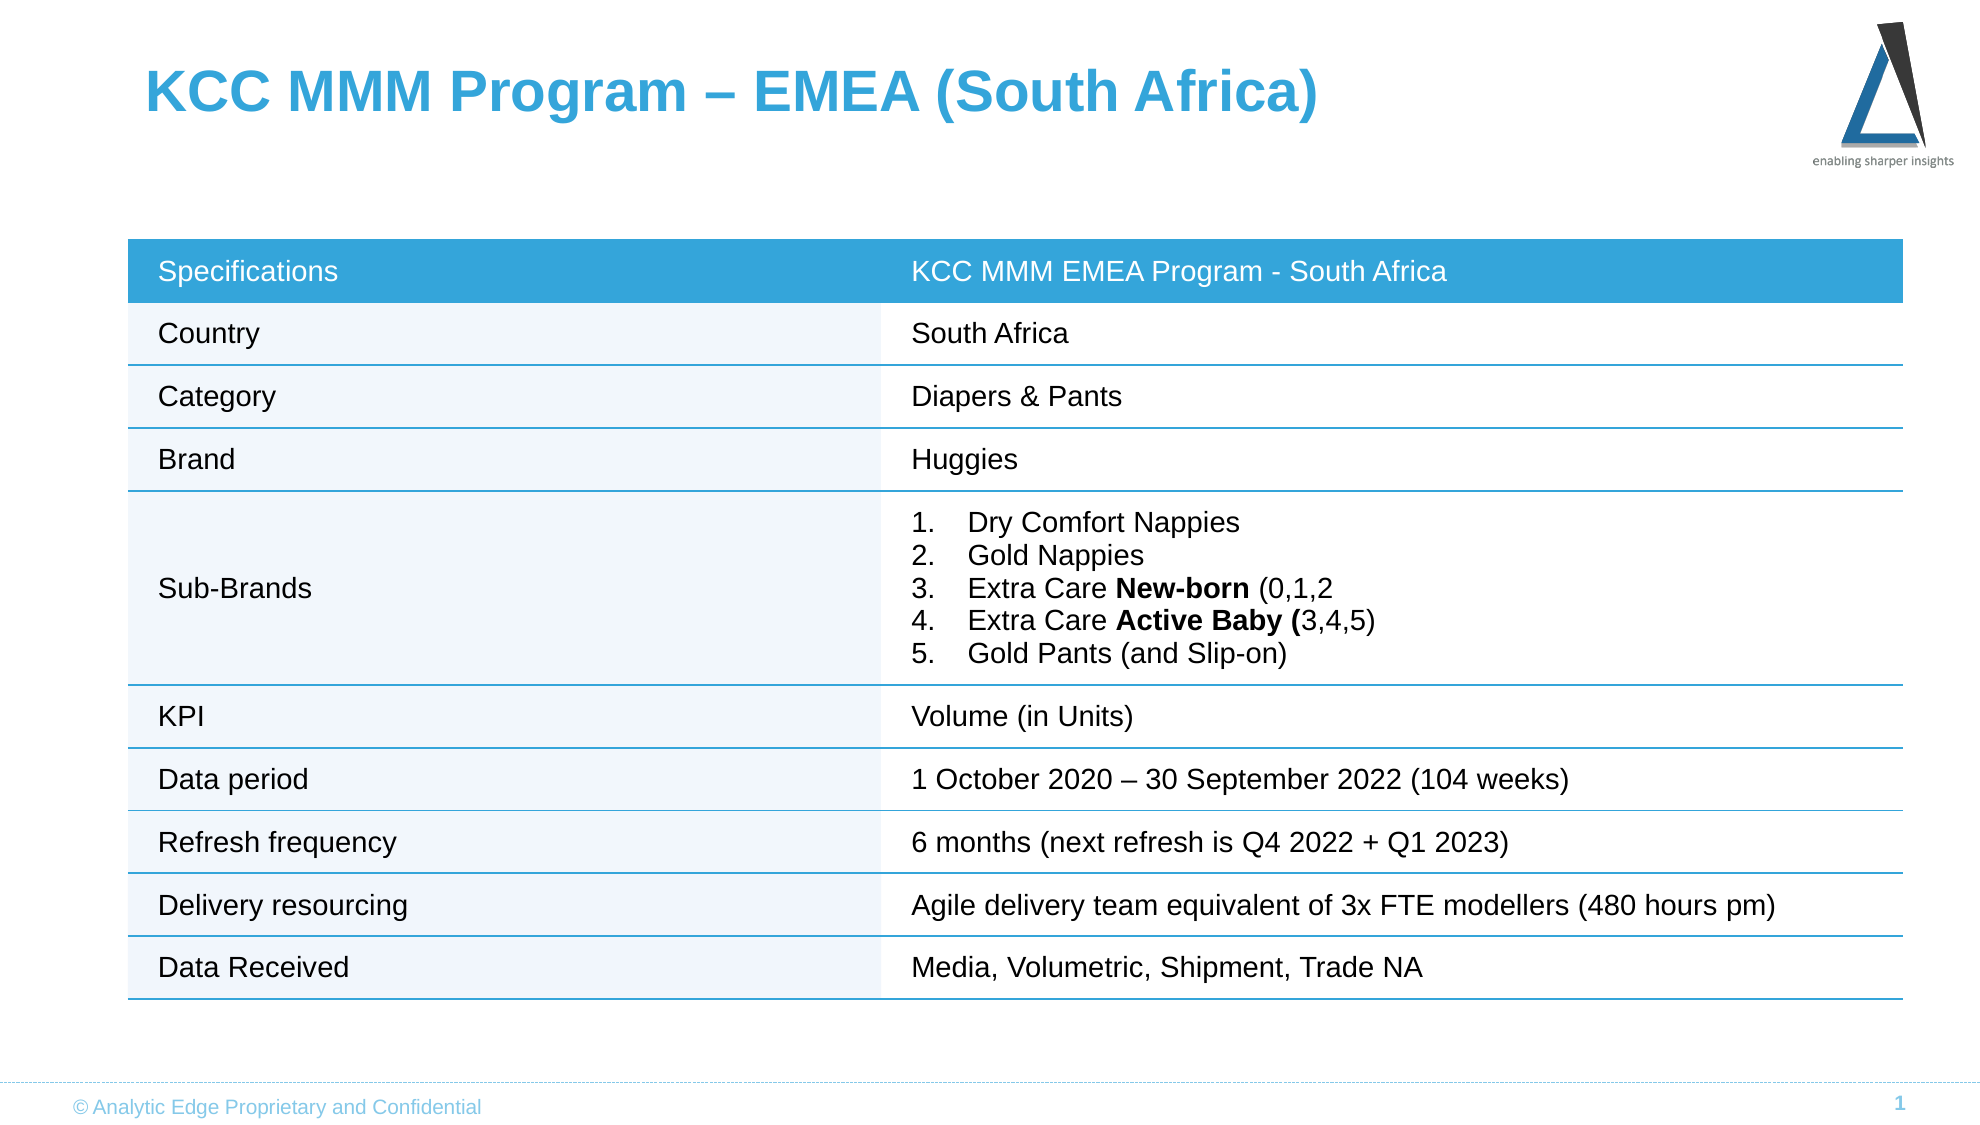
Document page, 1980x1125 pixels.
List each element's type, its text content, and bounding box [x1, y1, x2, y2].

table_cell Sub-Brands [128, 492, 881, 684]
table_cell Country [128, 303, 881, 364]
table_cell Agile delivery team equivalent of 3x FTE modellers (480 hours pm) [881, 874, 1903, 935]
table_cell Data period [128, 749, 881, 810]
title KCC MMM Program – EMEA (South Africa) [130, 24, 1790, 154]
table_cell South Africa [881, 303, 1903, 364]
table_cell Media, Volumetric, Shipment, Trade NA [881, 937, 1903, 998]
table_cell 1 October 2020 – 30 September 2022 (104 weeks) [881, 749, 1903, 810]
slide_number 1 [1763, 1085, 1921, 1118]
footer © Analytic Edge Proprietary and Confidential [58, 1089, 1276, 1123]
table_cell Volume (in Units) [881, 686, 1903, 747]
table_header Specifications [128, 240, 881, 302]
picture [1798, 9, 1968, 180]
table_cell 6 months (next refresh is Q4 2022 + Q1 2023) [881, 811, 1903, 872]
table_cell KPI [128, 686, 881, 747]
table_cell Refresh frequency [128, 811, 881, 872]
table_cell Brand [128, 429, 881, 490]
table_cell Huggies [881, 429, 1903, 490]
table_header KCC MMM EMEA Program - South Africa [881, 240, 1903, 302]
table_cell Category [128, 366, 881, 427]
table_cell Dry Comfort Nappies Gold Nappies Extra Care New-born (0,1,2 Extra Care Active Baby (3,4,5) Gold Pants (and Slip-on) [881, 492, 1903, 684]
table_cell Diapers & Pants [881, 366, 1903, 427]
table_cell Data Received [128, 937, 881, 998]
table_cell Delivery resourcing [128, 874, 881, 935]
